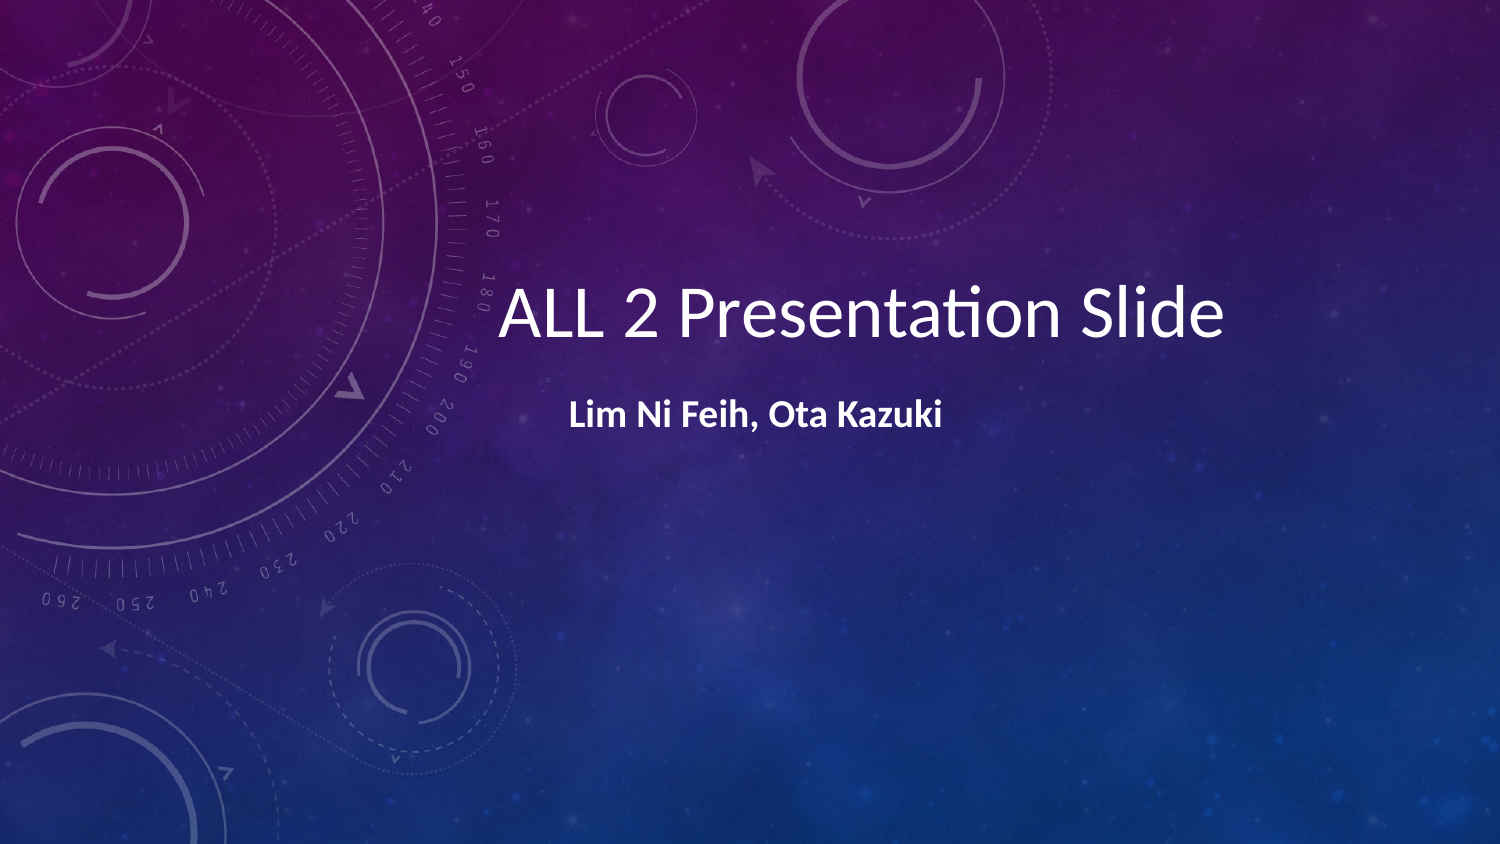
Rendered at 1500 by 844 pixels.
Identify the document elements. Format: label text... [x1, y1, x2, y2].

title ALL 2 Presentation Slide [487, 253, 1373, 358]
subtitle Lim Ni Feih, Ota Kazuki [557, 382, 1174, 461]
picture [0, 0, 1500, 844]
